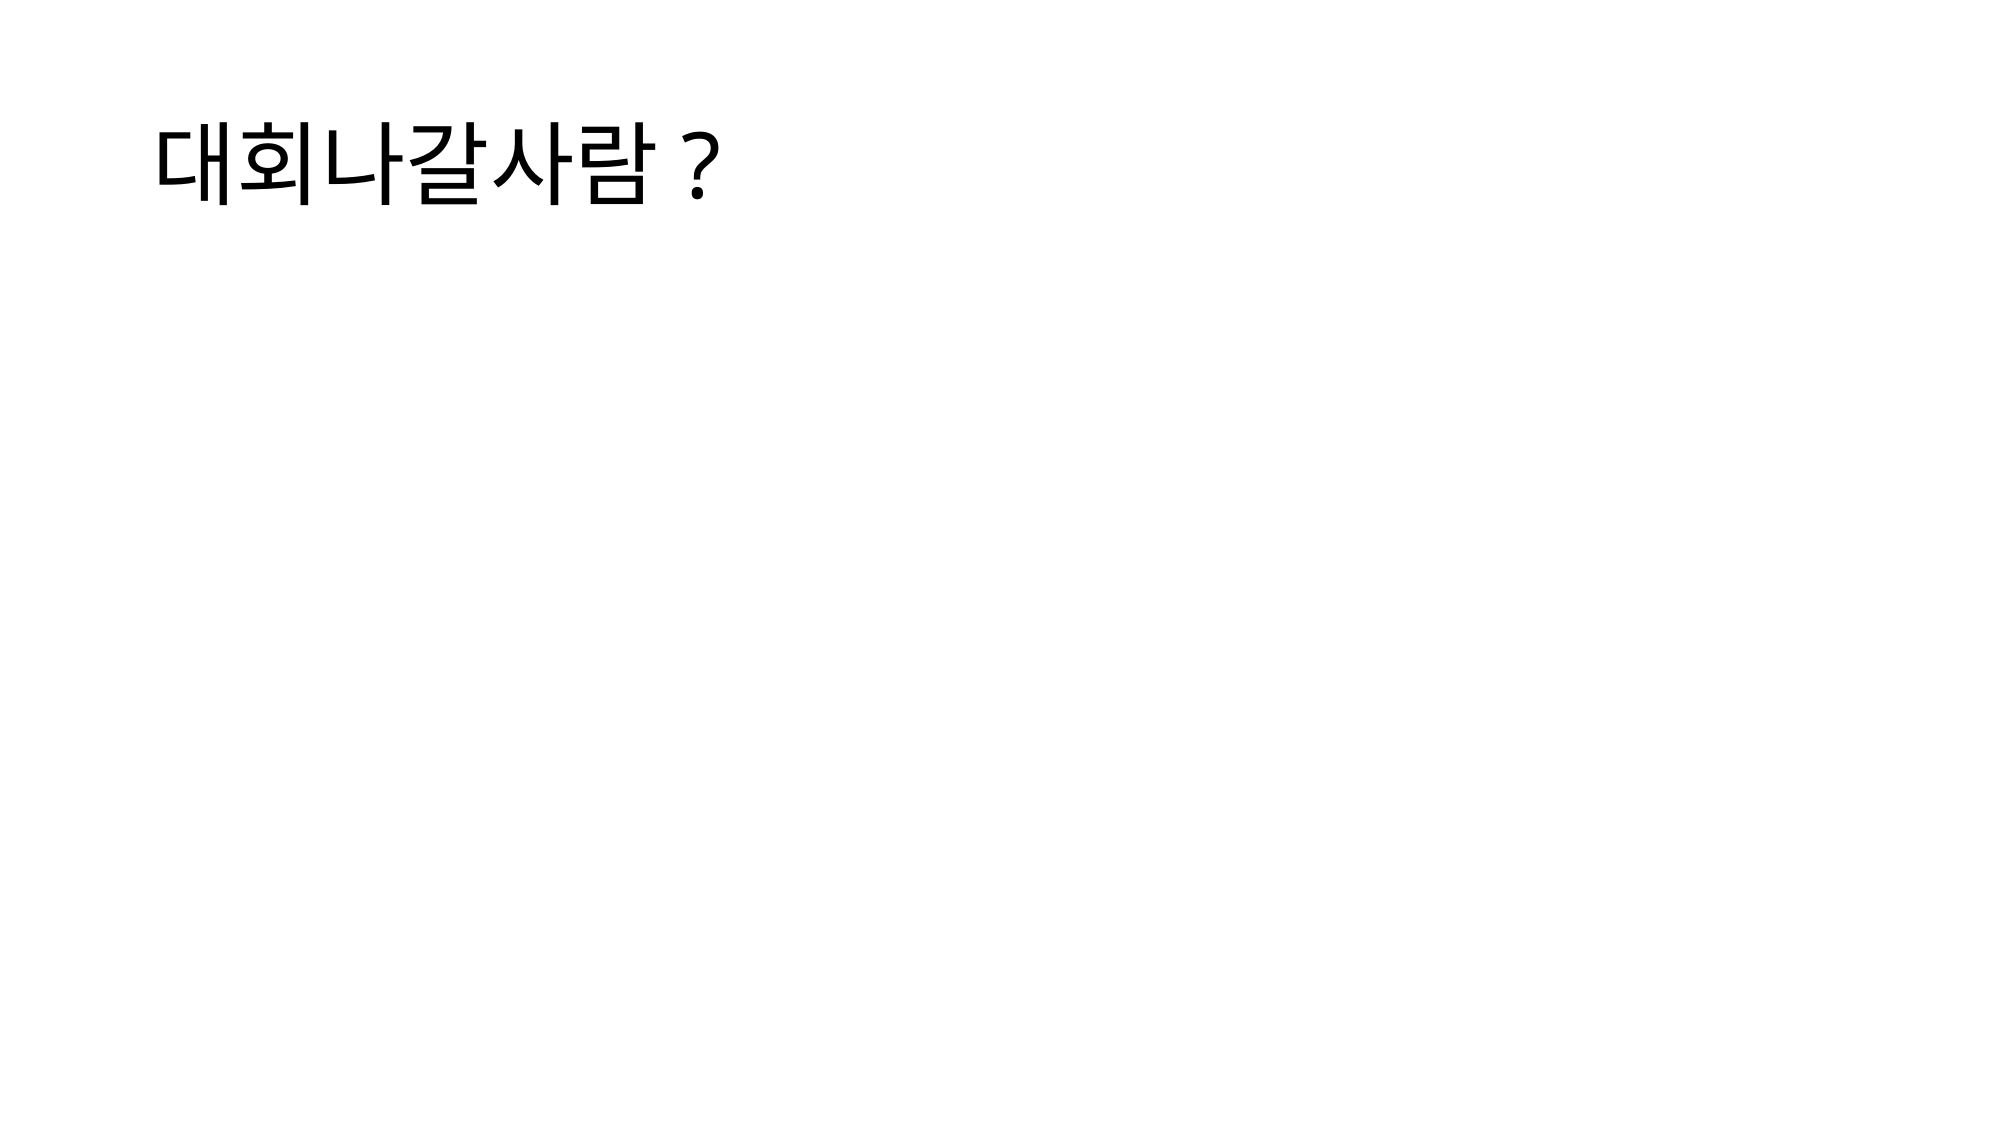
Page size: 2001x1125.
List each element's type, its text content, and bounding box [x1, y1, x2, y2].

title 대회나갈사람? [137, 59, 1863, 278]
